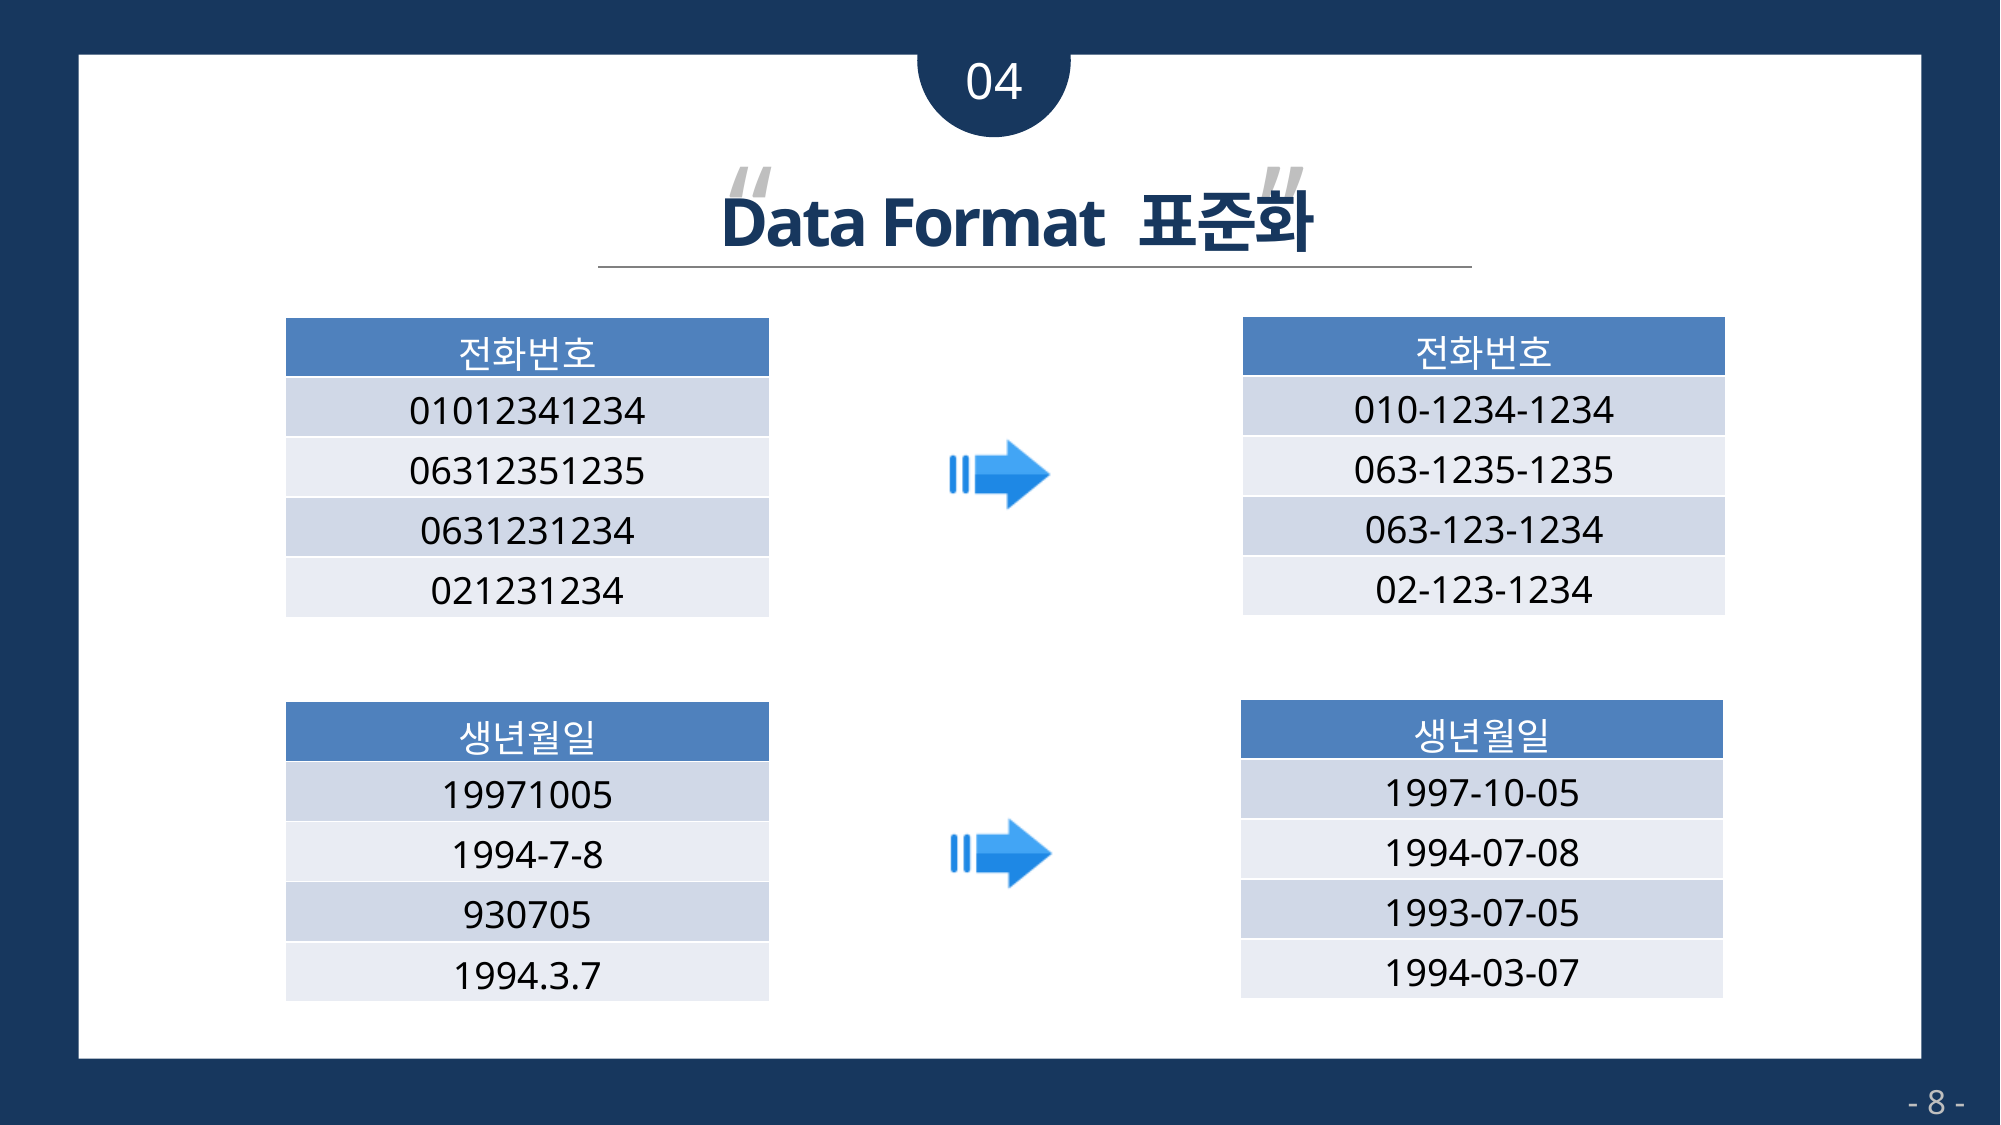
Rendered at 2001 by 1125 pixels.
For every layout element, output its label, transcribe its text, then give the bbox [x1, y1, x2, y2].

text_box - 8 - [1696, 1073, 1981, 1125]
picture [936, 414, 1072, 525]
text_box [78, 0, 1922, 1059]
picture [937, 793, 1073, 904]
